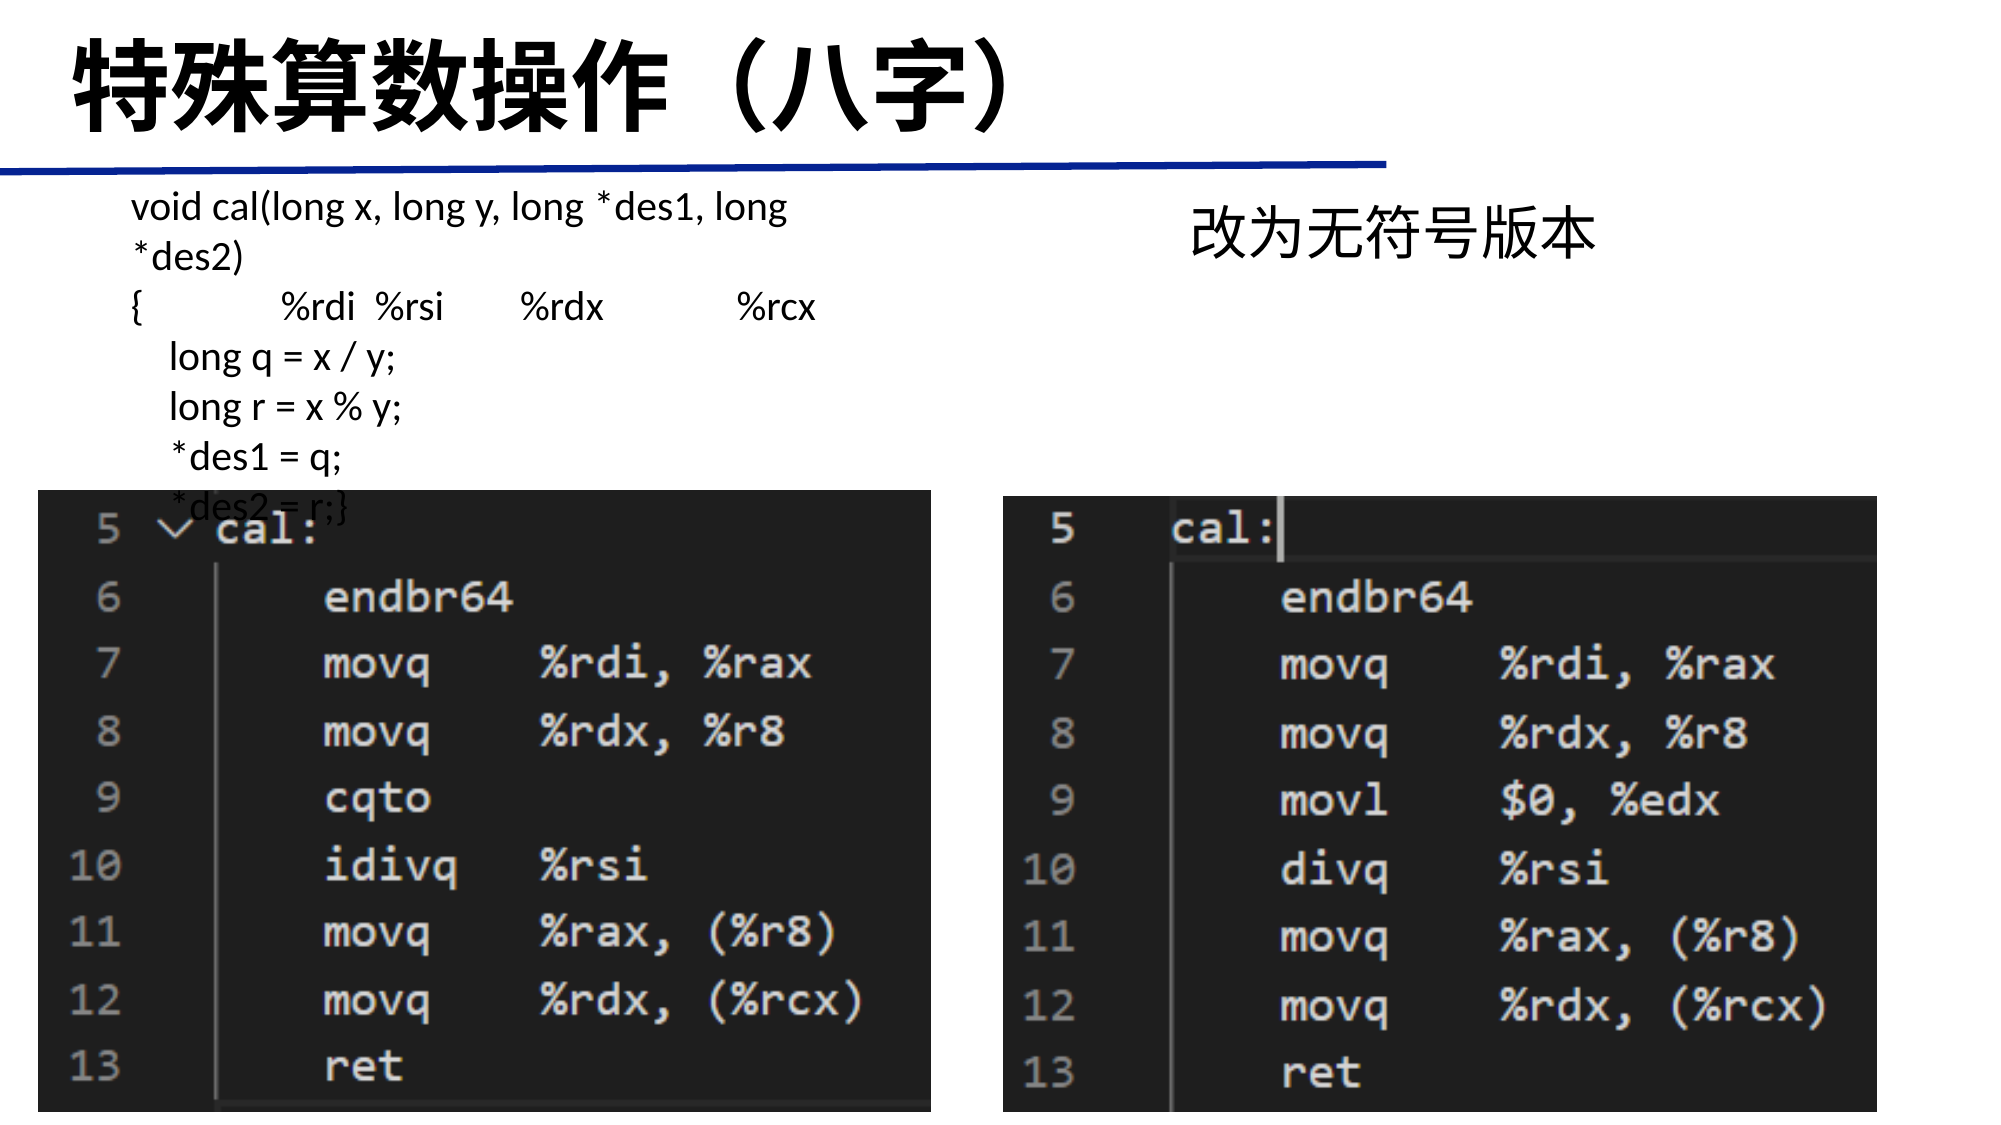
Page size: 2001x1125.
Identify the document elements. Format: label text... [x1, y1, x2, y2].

text_box void cal(long x, long y, long *des1, long *des2) { %rdi %rsi %rdx %rcx long q = x / y; long r = x % y; *des1 = q; *des2 = r;} [115, 171, 915, 490]
text_box 改为无符号版本 [1175, 189, 1706, 274]
picture [1003, 496, 1877, 1112]
title 特殊算数操作（八字） [55, 0, 1781, 200]
picture [38, 490, 931, 1112]
